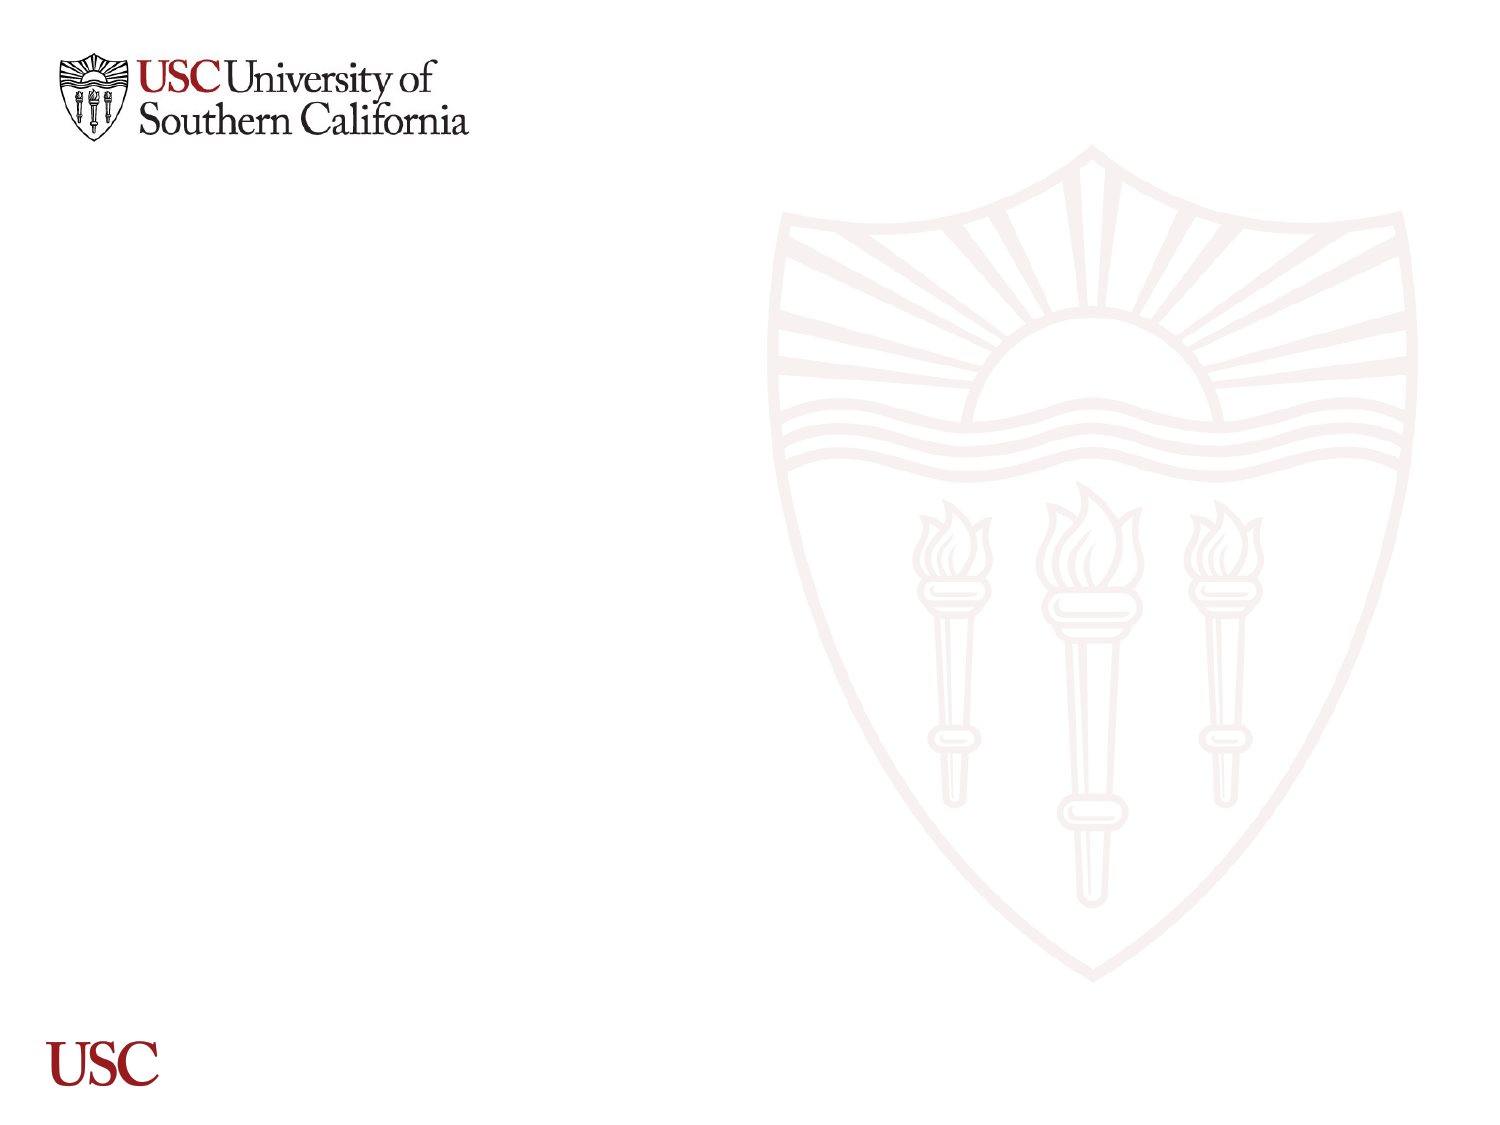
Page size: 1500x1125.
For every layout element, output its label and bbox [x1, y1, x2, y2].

picture [20, 20, 510, 174]
picture [21, 1013, 183, 1115]
